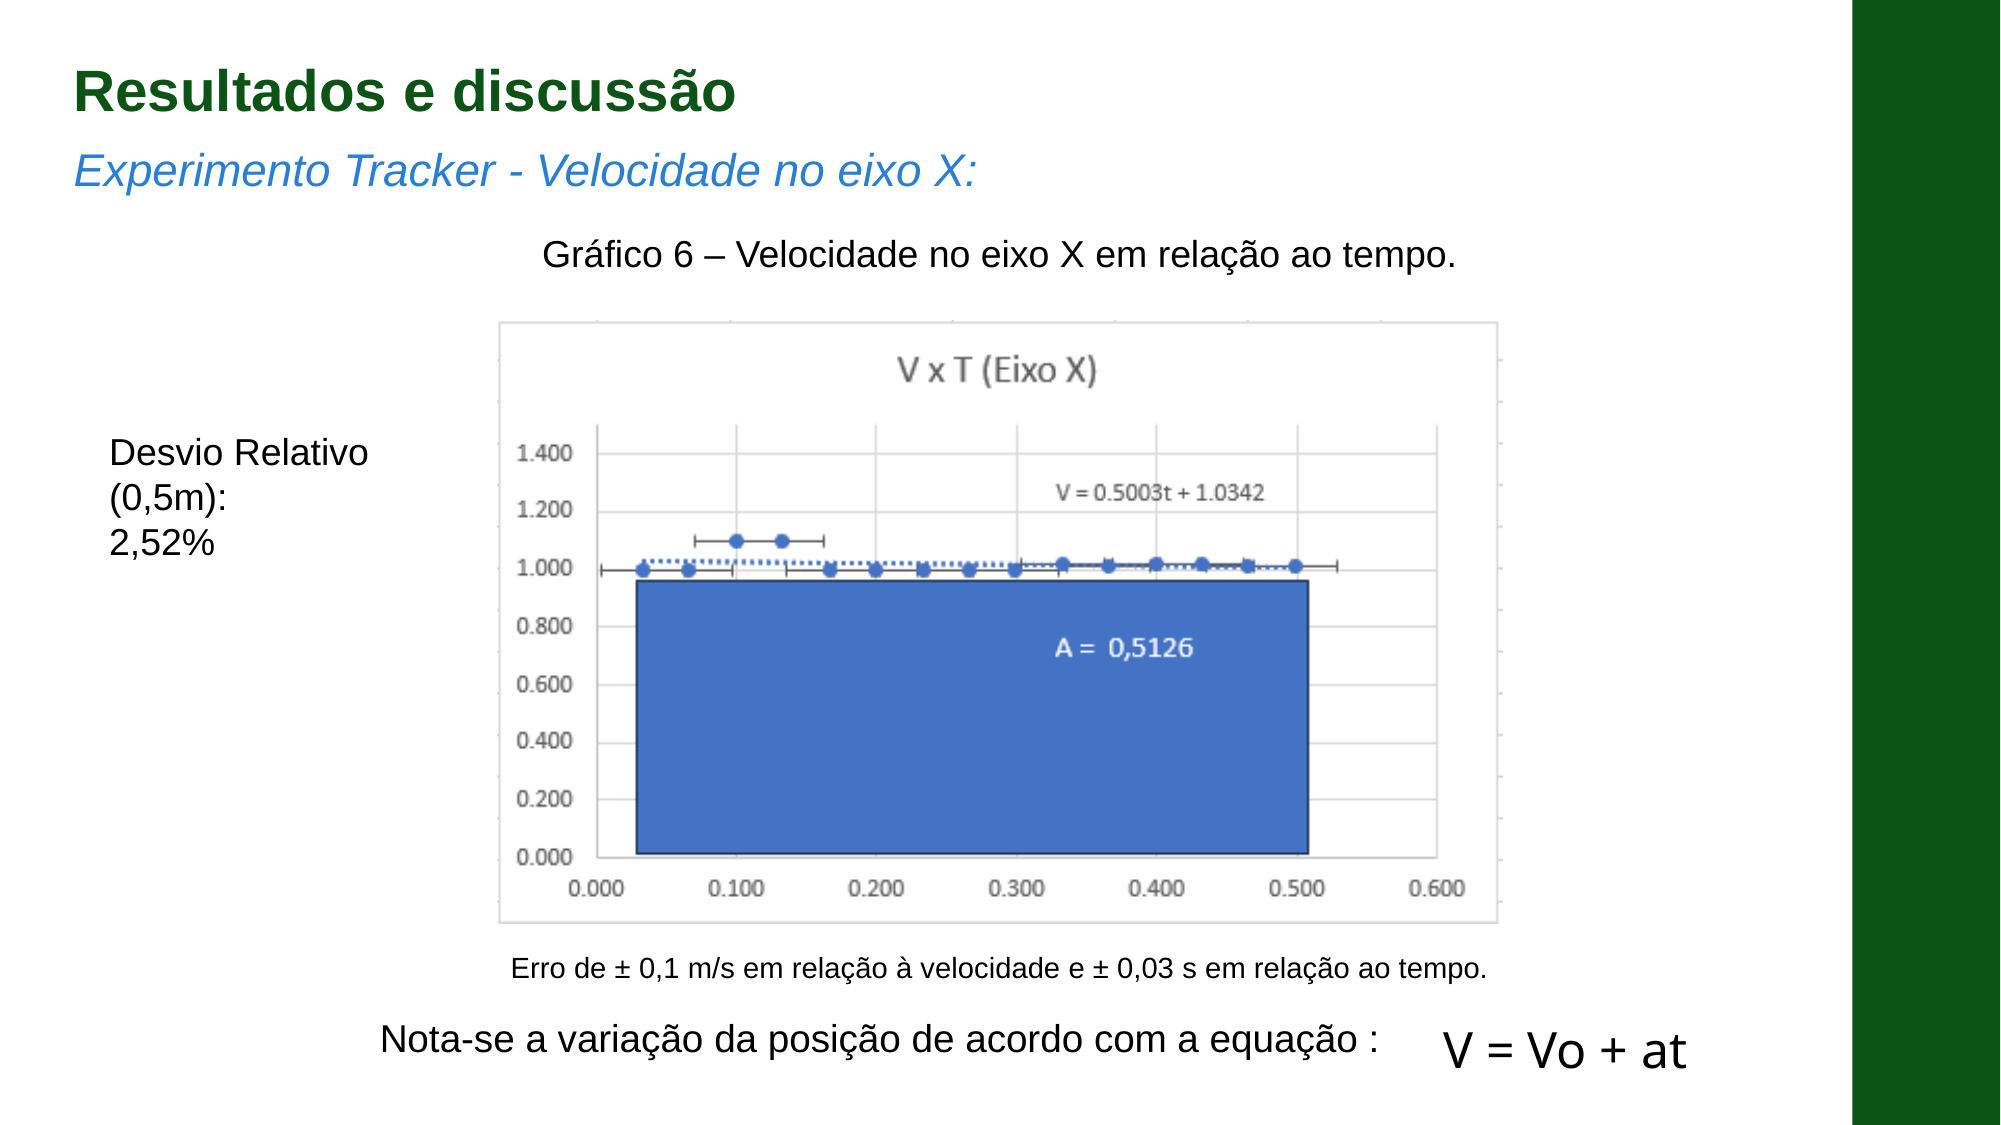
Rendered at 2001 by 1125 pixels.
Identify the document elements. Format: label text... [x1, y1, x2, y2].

text_box Desvio Relativo (0,5m): 2,52% [94, 412, 491, 578]
text_box V = Vo + at [1428, 1010, 1738, 1087]
text_box Resultados e discussão [58, 45, 939, 90]
text_box Erro de ± 0,1 m/s em relação à velocidade e ± 0,03 s em relação ao tempo. [431, 941, 1569, 992]
text_box Nota-se a variação da posição de acordo com a equação : [364, 961, 1636, 1031]
text_box Experimento Tracker - Velocidade no eixo X: [58, 90, 1067, 211]
picture [496, 320, 1504, 924]
text_box Gráfico 6 – Velocidade no eixo X em relação ao tempo. [421, 222, 1578, 283]
